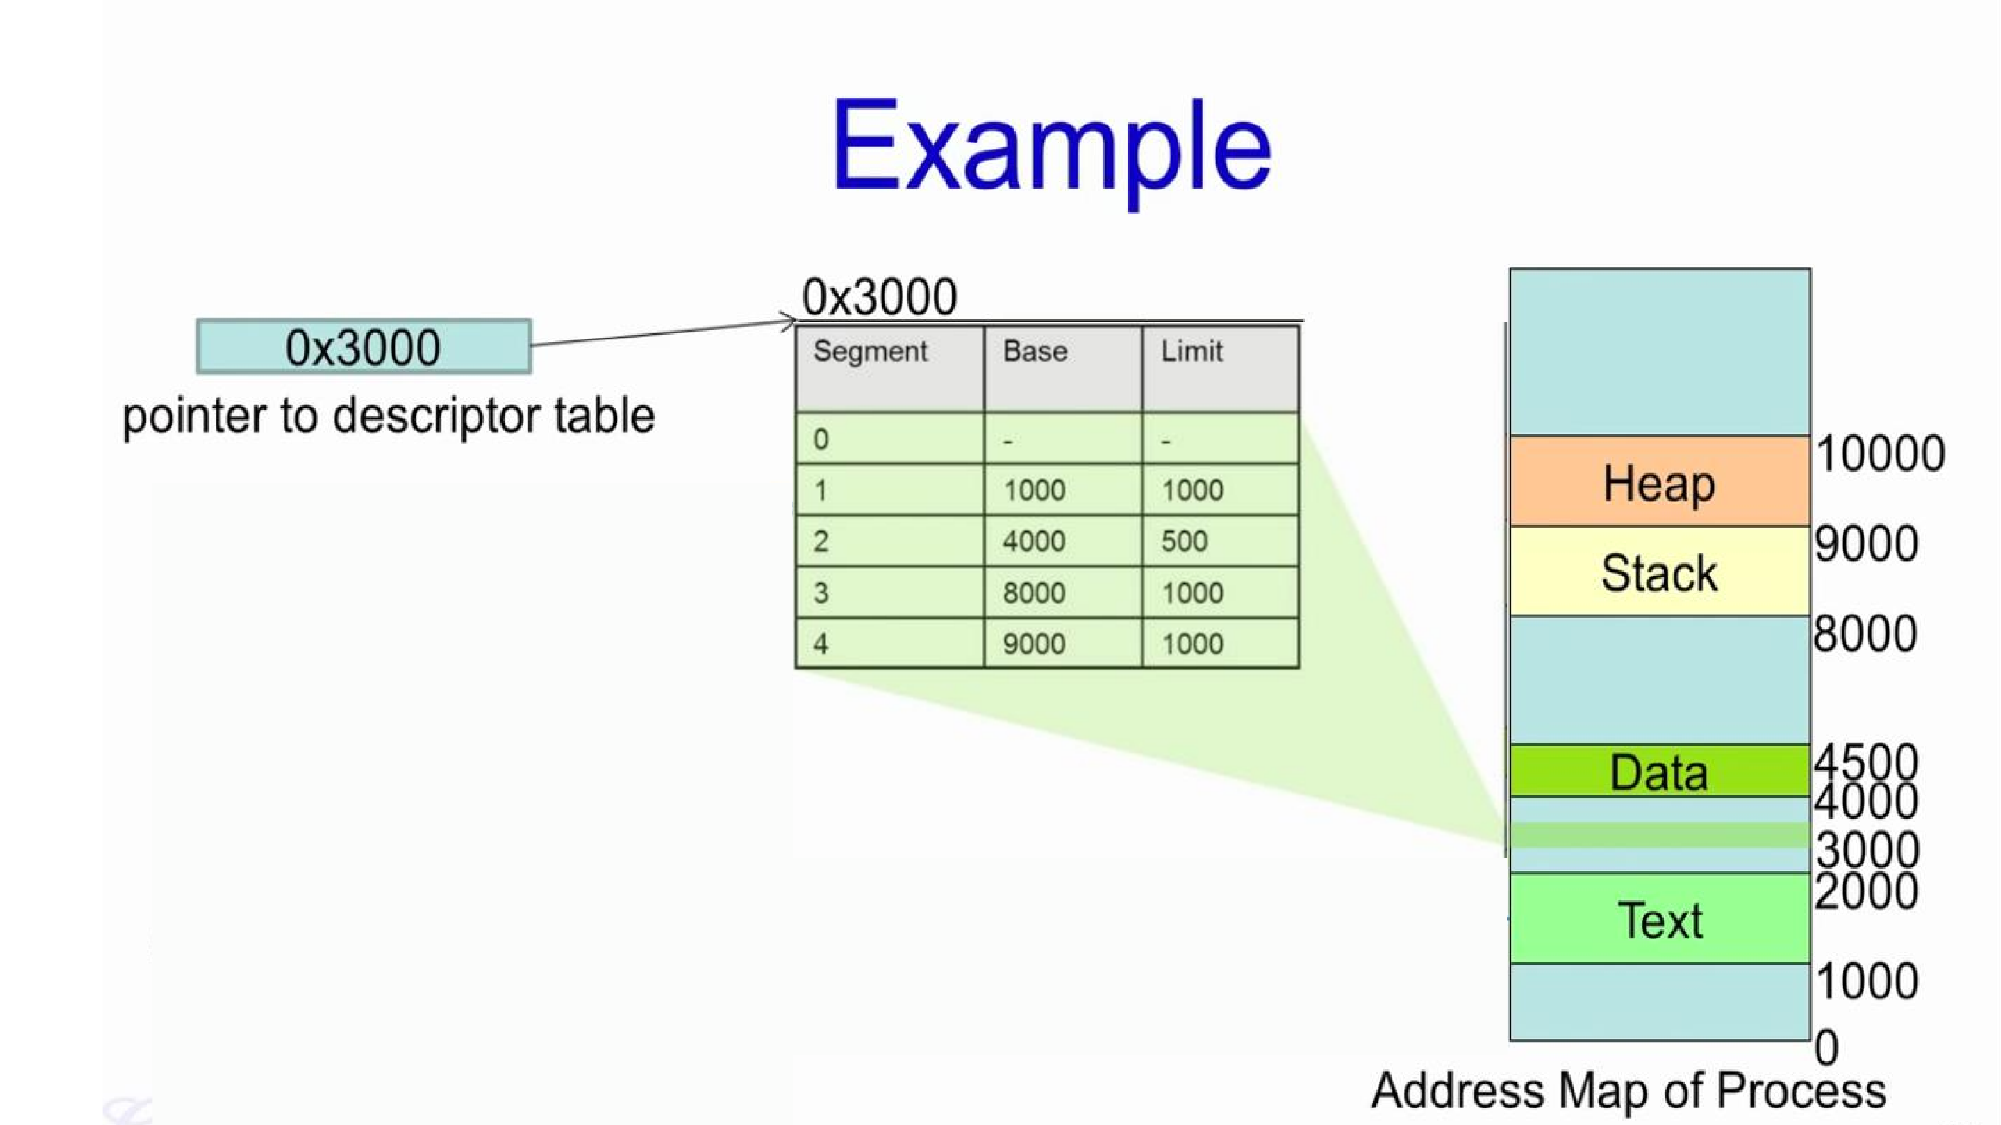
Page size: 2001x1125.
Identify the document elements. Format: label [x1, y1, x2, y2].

text_box [0, 0, 2000, 1125]
